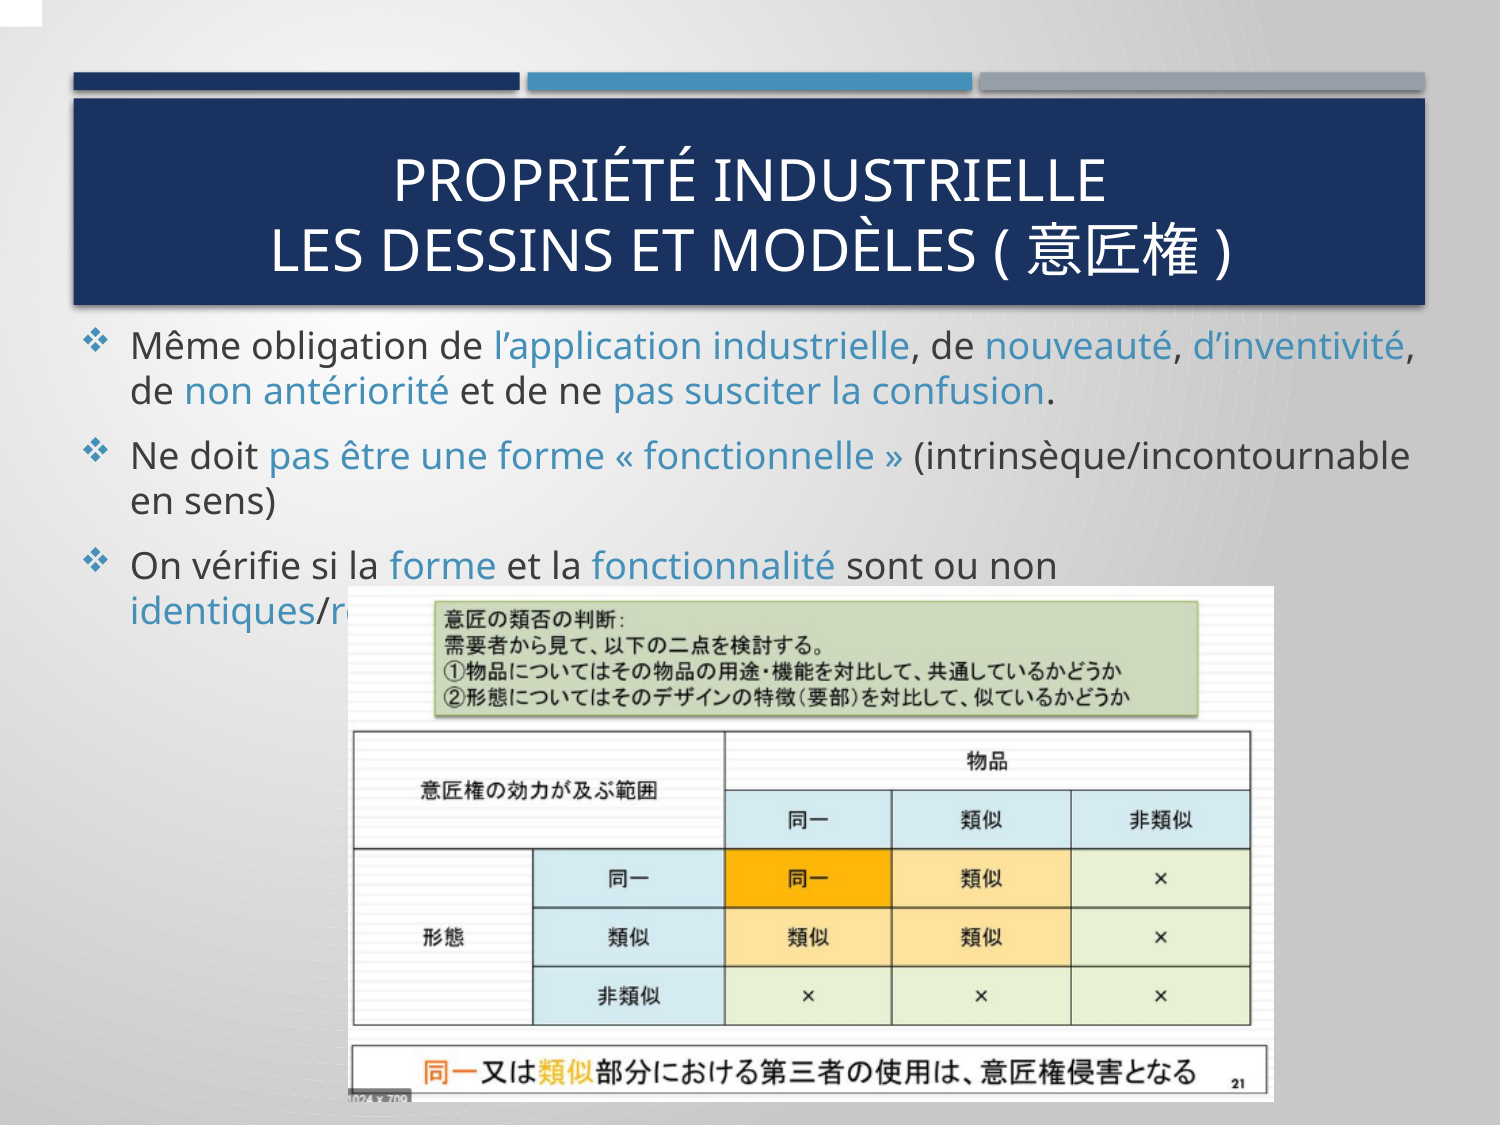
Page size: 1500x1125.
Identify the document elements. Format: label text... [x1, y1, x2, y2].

text_box [0, 0, 42, 27]
title Propriété industrielle les dessins et modèles (意匠権) [95, 112, 1406, 291]
picture [347, 585, 1275, 1102]
list Même obligation de l’application industrielle, de nouveauté, d’inventivité, de non antériorité et de ne pas susciter la confusion. Ne doit pas être une forme « fonctionnelle » (intrinsèque/incontournable en sens) On vérifie si la forme et la fonctionnalité sont ou non identiques/ressemblantes [64, 314, 1459, 1125]
